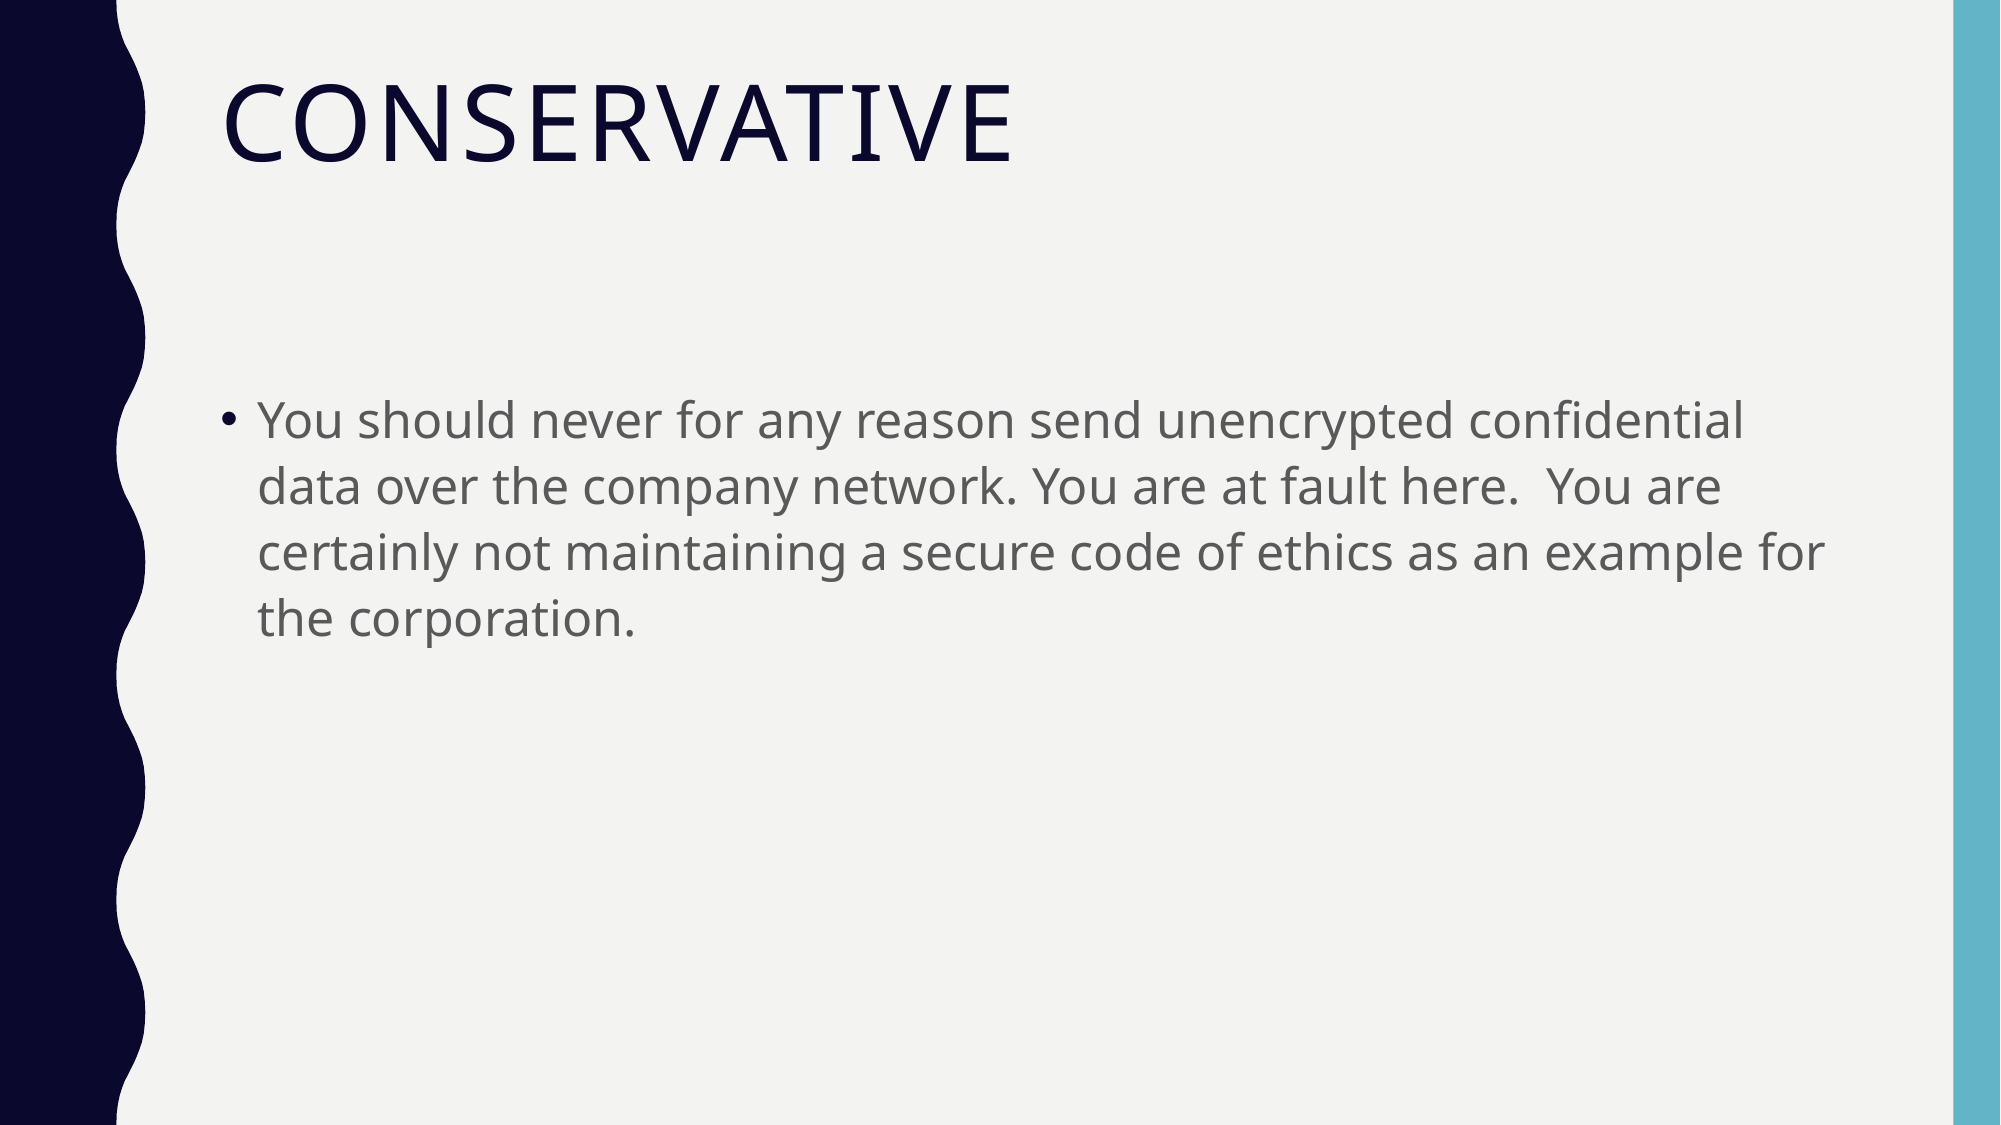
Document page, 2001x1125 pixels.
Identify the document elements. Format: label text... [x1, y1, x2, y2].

list You should never for any reason send unencrypted conﬁdential data over the company network. You are at fault here. You are certainly not maintaining a secure code of ethics as an example for the corporation. [205, 375, 1875, 965]
title Conservative [205, 62, 1875, 308]
